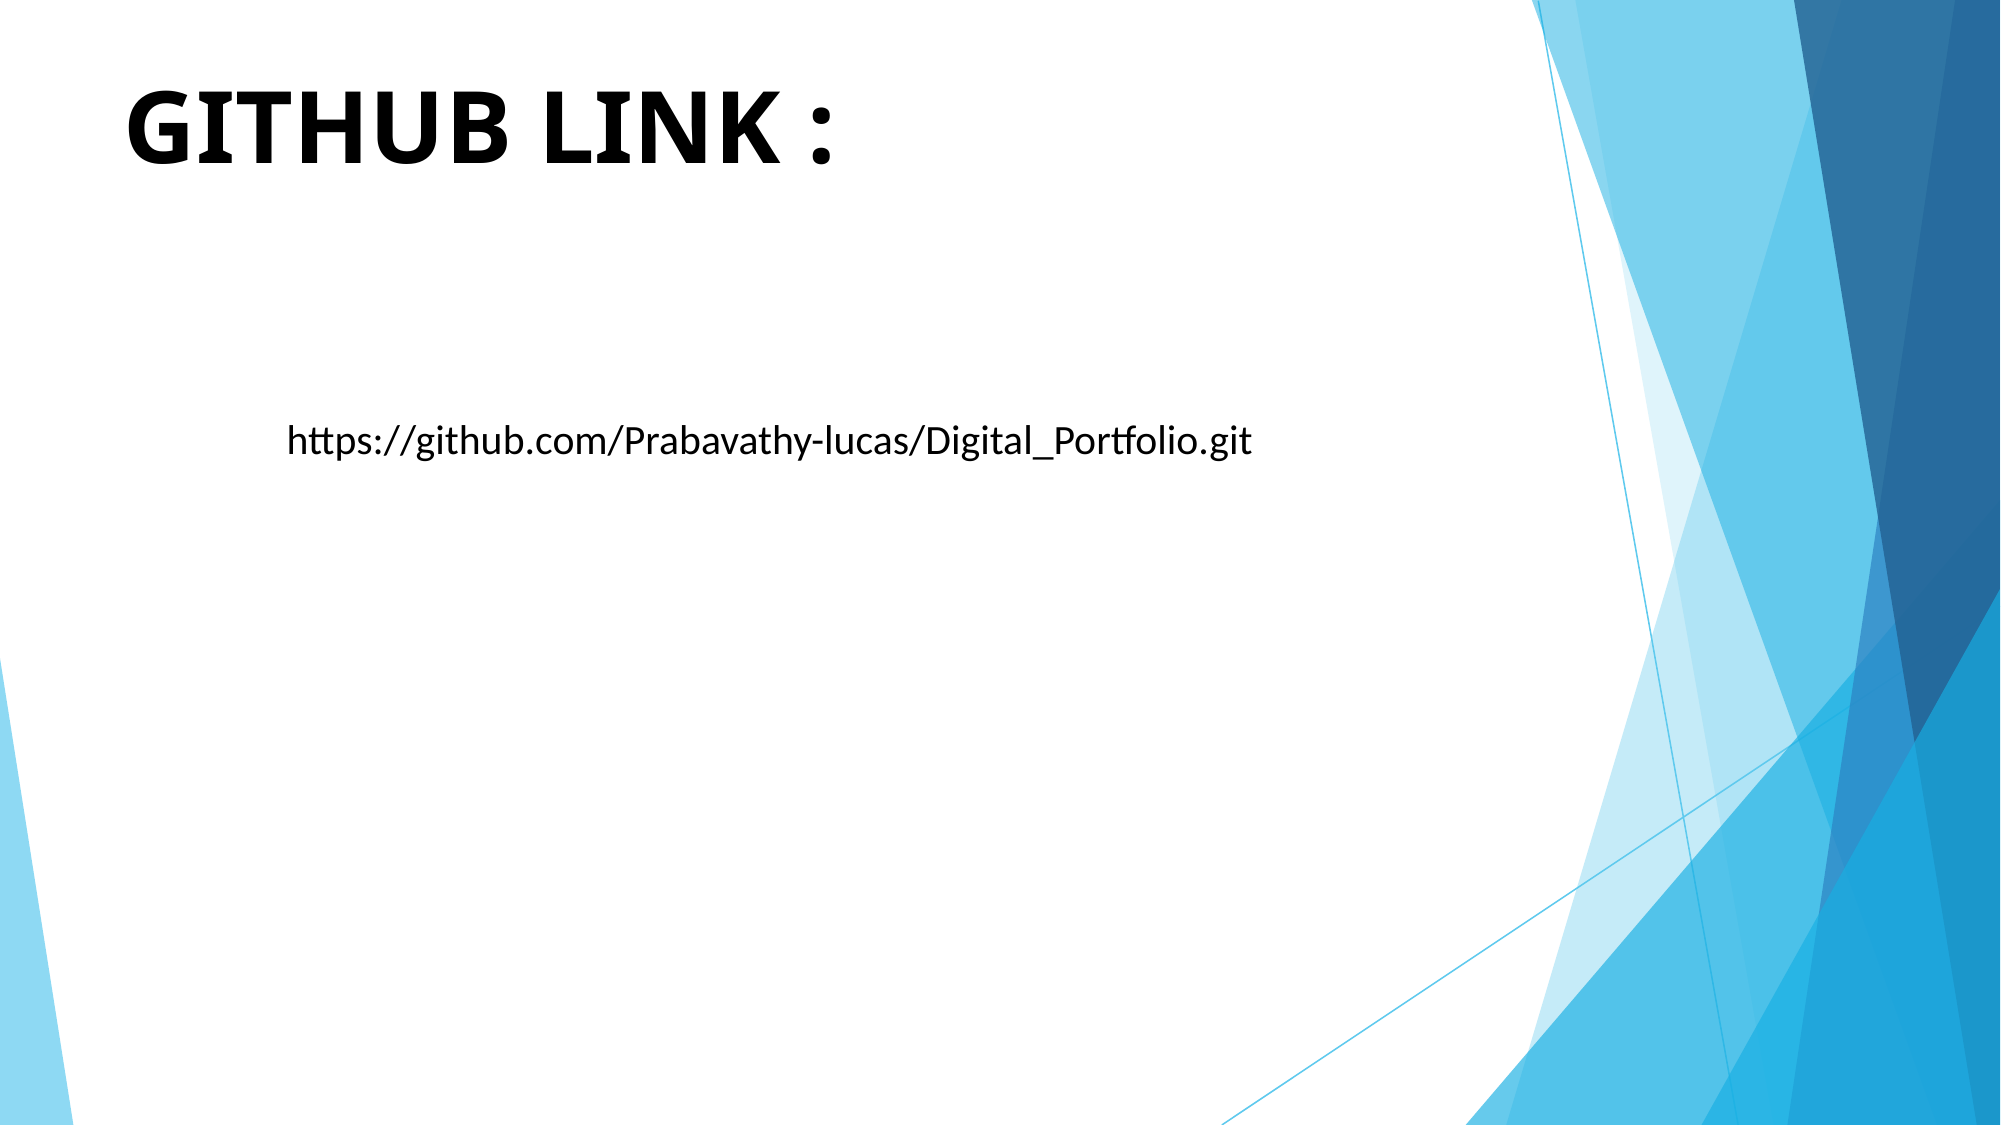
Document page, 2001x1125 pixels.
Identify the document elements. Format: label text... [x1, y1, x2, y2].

text_box https://github.com/Prabavathy-lucas/Digital_Portfolio.git [271, 405, 1530, 470]
title GITHUB LINK : [123, 63, 1877, 188]
